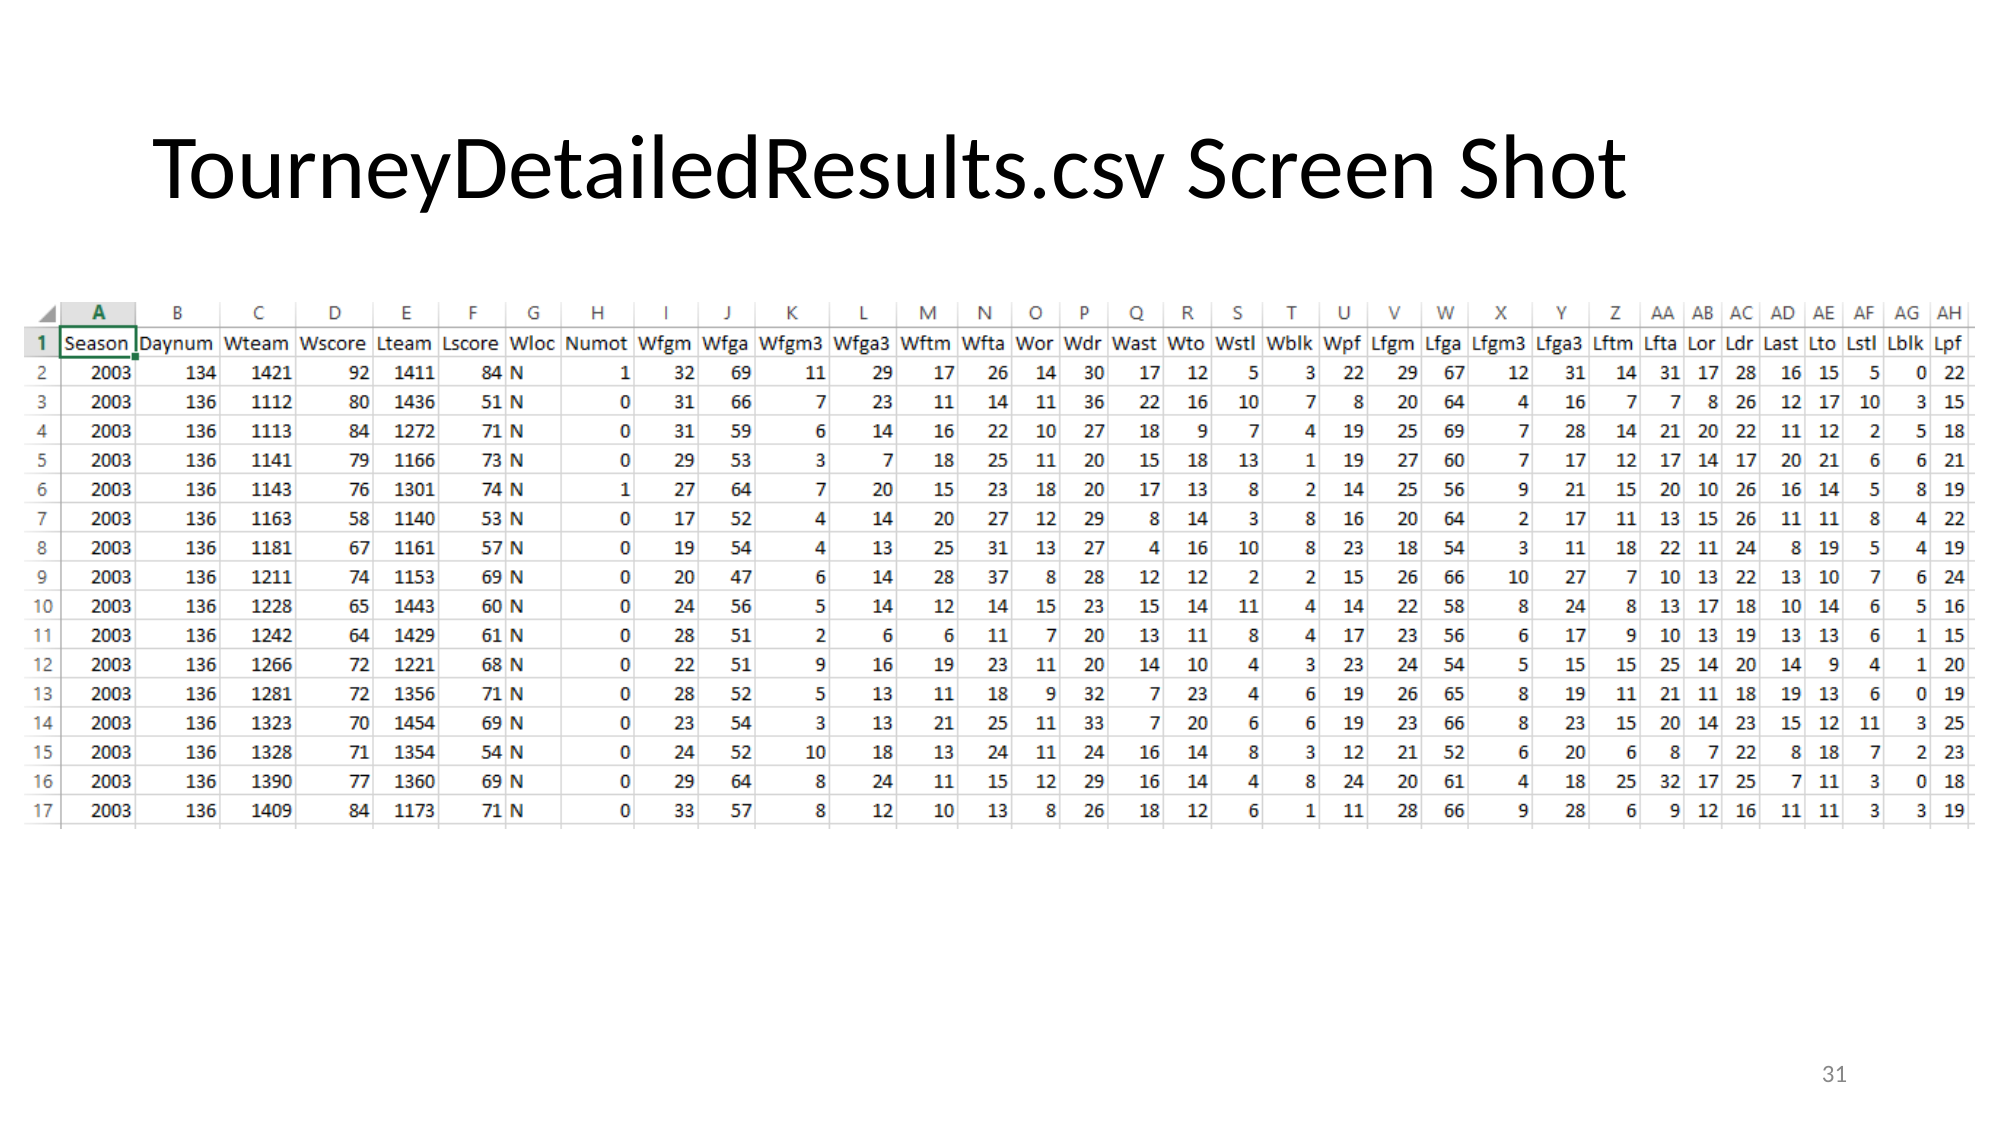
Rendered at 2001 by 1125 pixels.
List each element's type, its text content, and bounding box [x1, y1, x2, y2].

slide_number 31 [1412, 1042, 1863, 1103]
picture [24, 302, 1976, 829]
title TourneyDetailedResults.csv Screen Shot [137, 59, 1863, 278]
